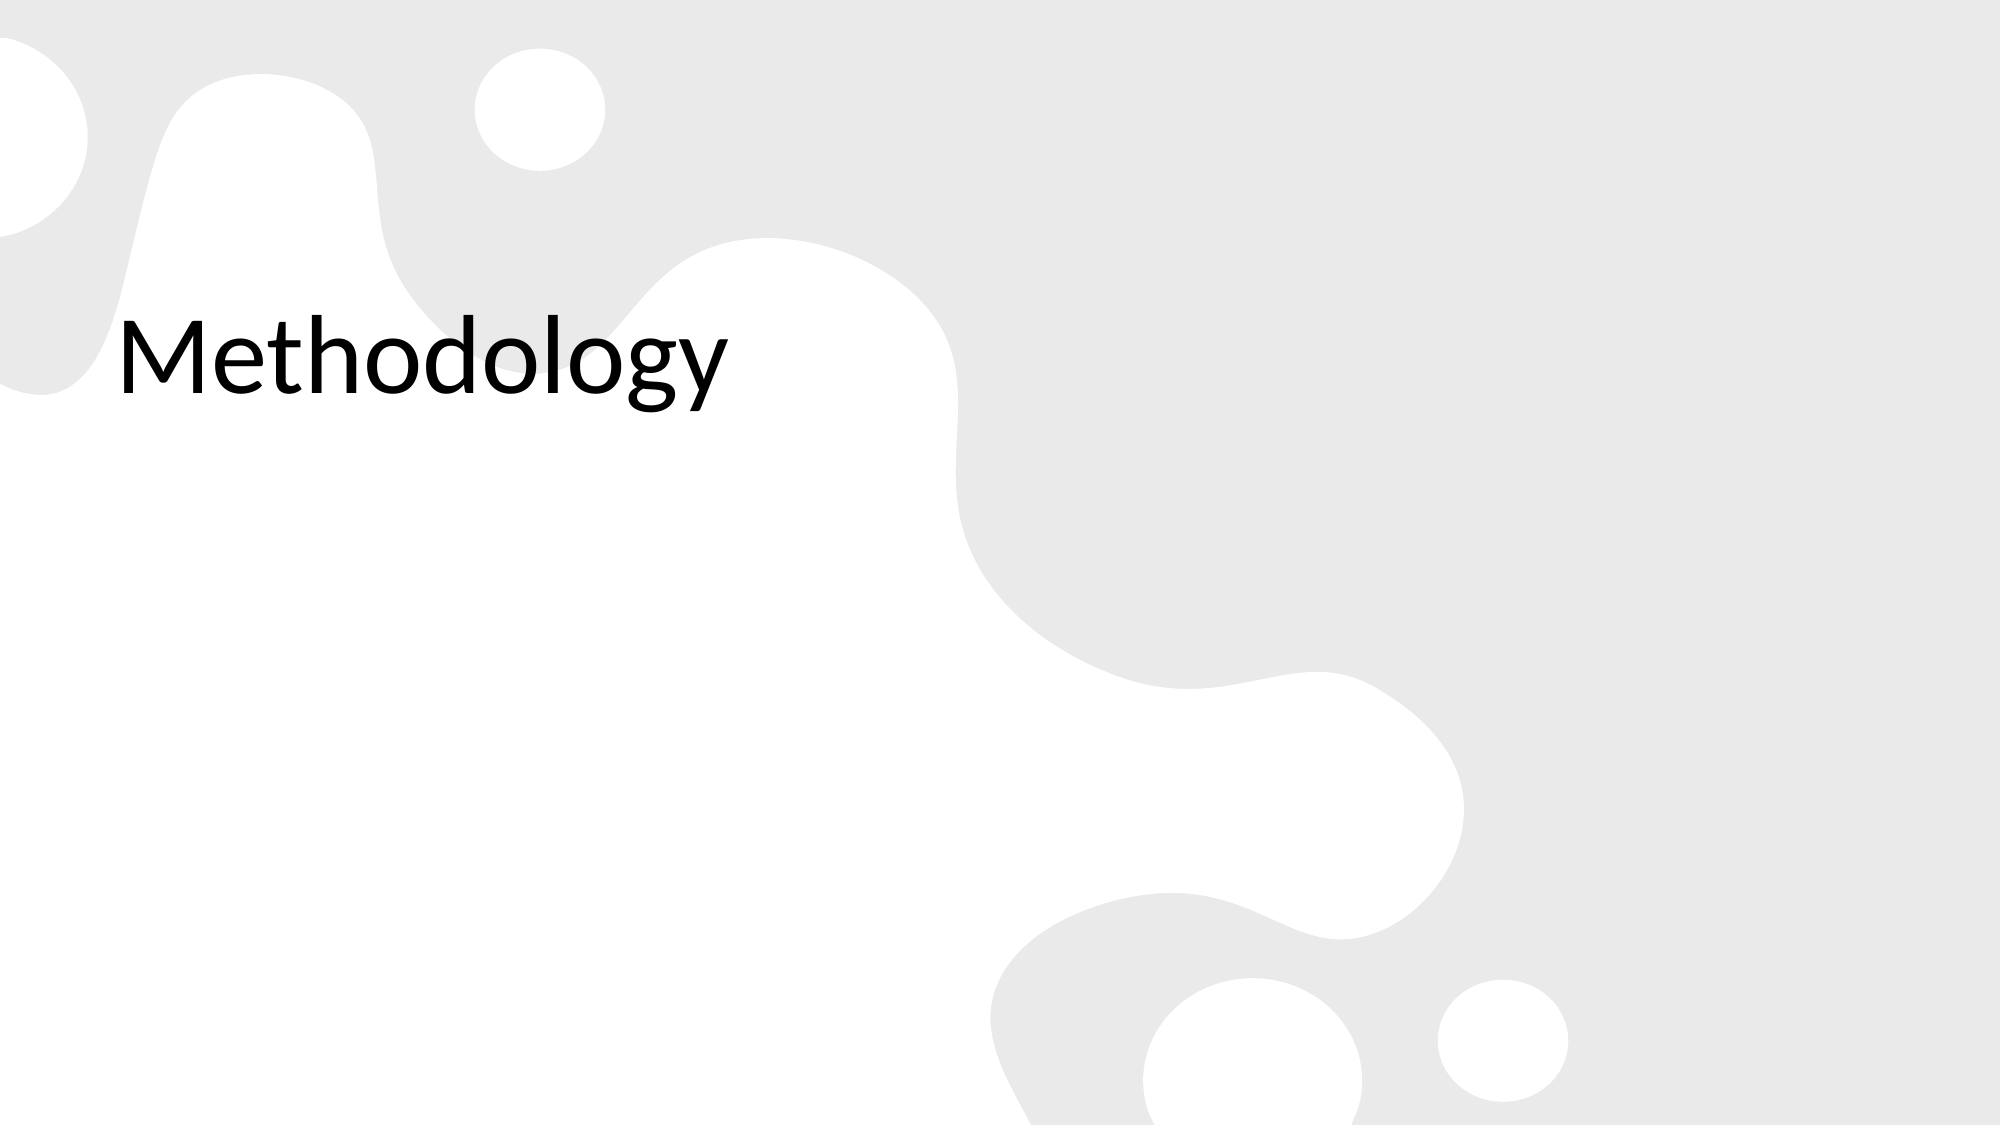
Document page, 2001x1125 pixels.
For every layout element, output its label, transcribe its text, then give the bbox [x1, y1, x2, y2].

title Methodology [100, 91, 1900, 606]
